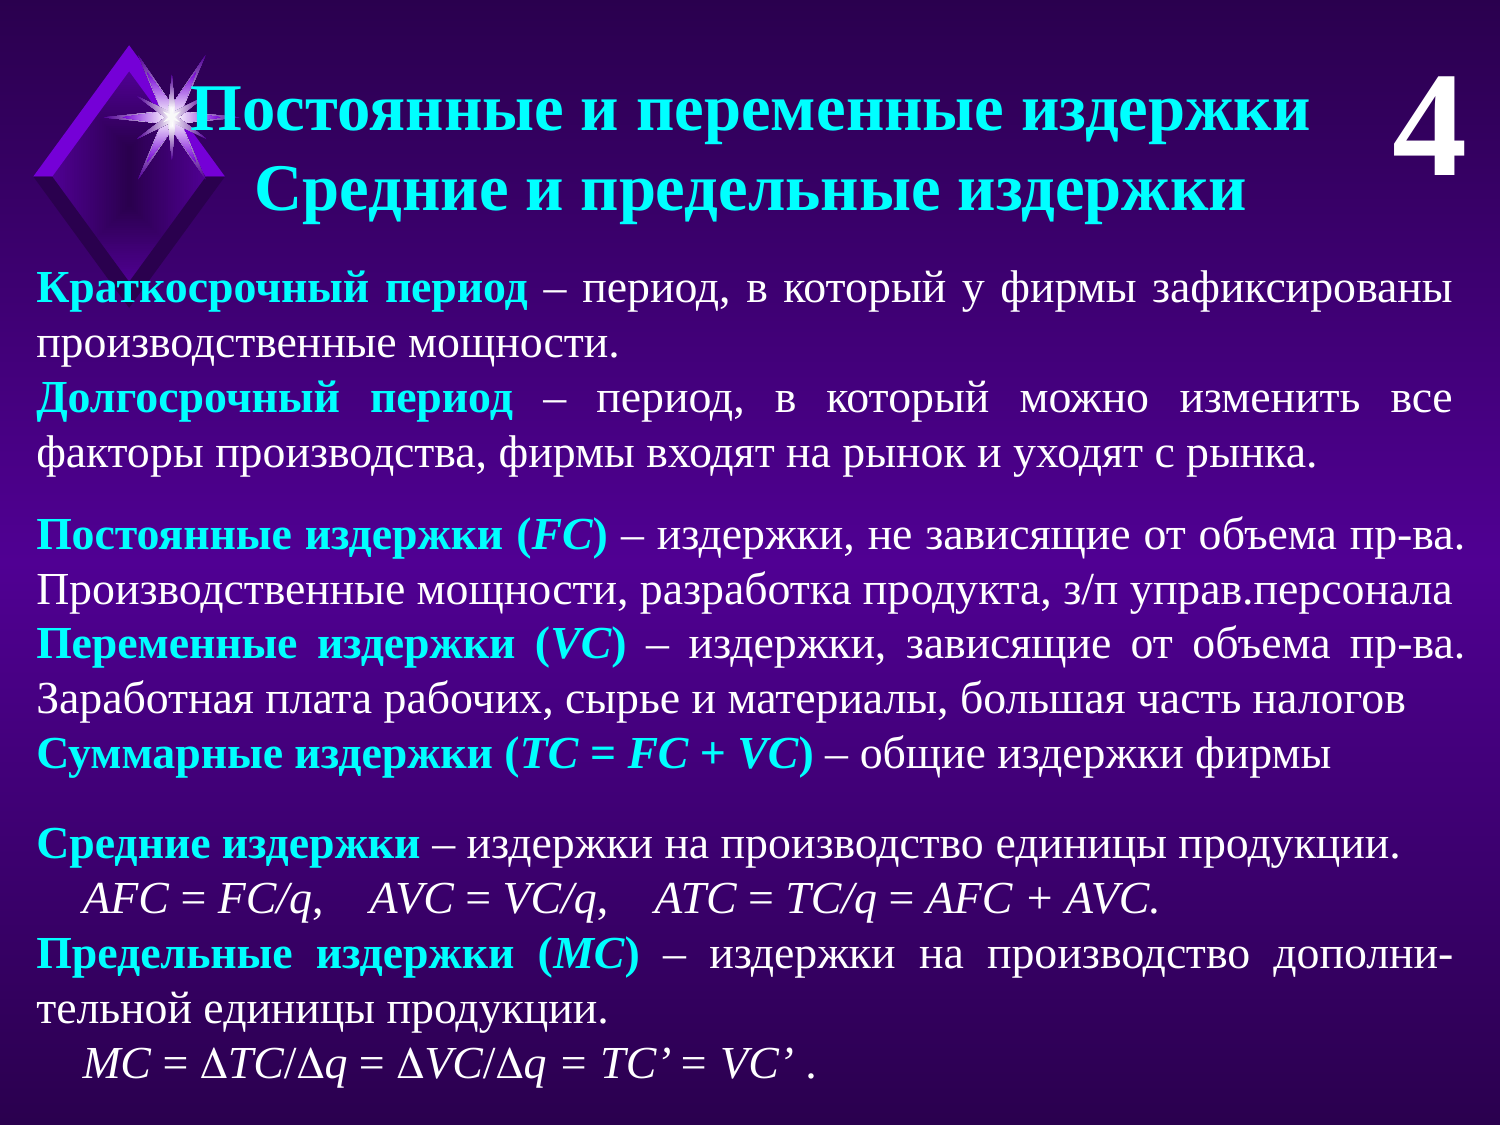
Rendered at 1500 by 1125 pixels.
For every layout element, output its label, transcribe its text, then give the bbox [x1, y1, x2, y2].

text_box 4 [1293, 17, 1482, 213]
text_box Постоянные издержки (FC) – издержки, не зависящие от объема пр-ва. Производственные мощности, разработка продукта, з/п управ.персонала Переменные издержки (VC) – издержки, зависящие от объема пр-ва. Заработная плата рабочих, сырье и материалы, большая часть налогов Суммарные издержки (TC = FC + VC) – общие издержки фирмы [21, 495, 1481, 786]
text_box Краткосрочный период – период, в который у фирмы зафиксированы производственные мощности. Долгосрочный период – период, в который можно изменить все факторы производства, фирмы входят на рынок и уходят с рынка. [21, 249, 1469, 484]
text_box Средние издержки – издержки на производство единицы продукции. AFC = FC/q, AVC = VC/q, ATC = TC/q = AFC + AVC. Предельные издержки (MC) – издержки на производство дополни-тельной единицы продукции. MC = TC/q = VC/q = TC’ = VC’ . [21, 805, 1469, 1095]
text_box Постоянные и переменные издержки Средние и предельные издержки [29, 56, 1474, 232]
